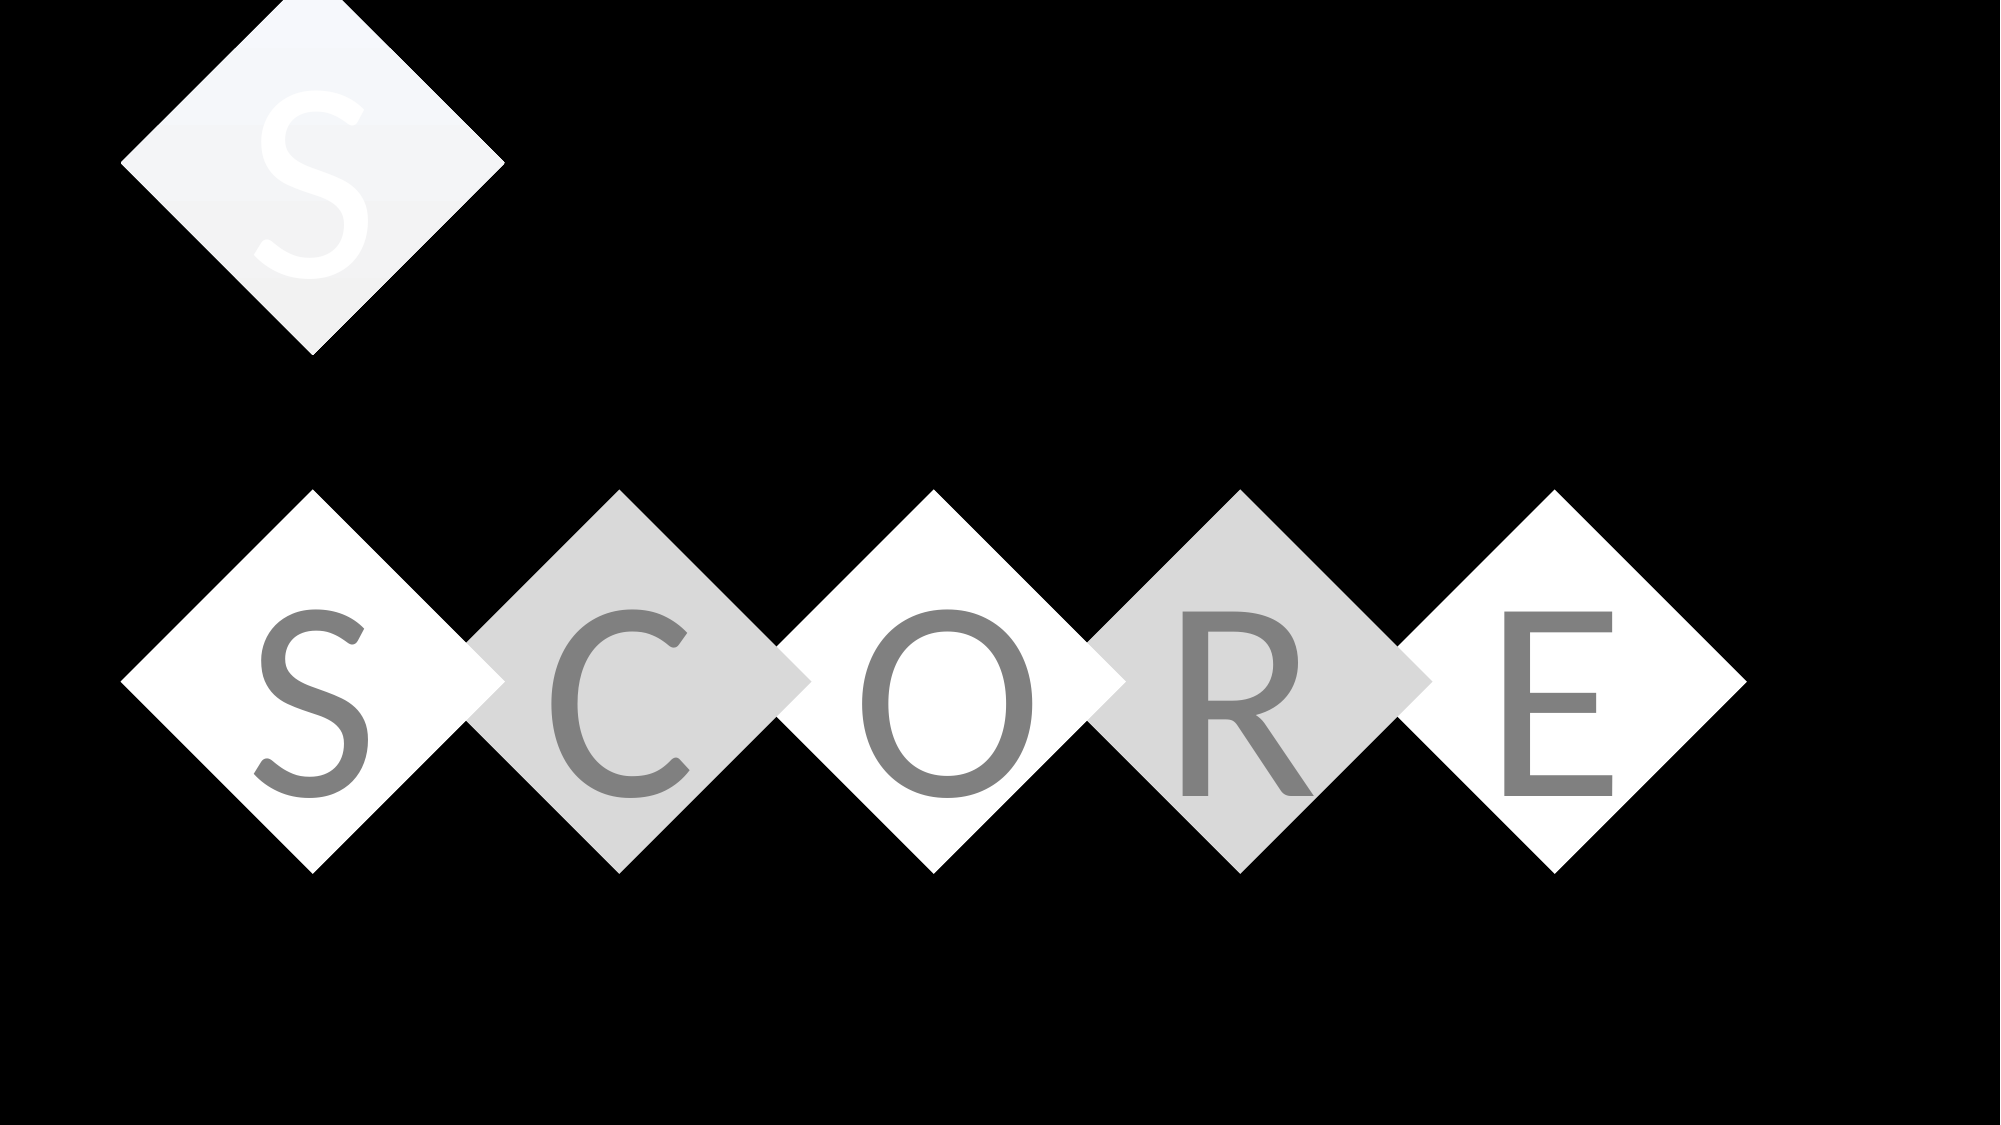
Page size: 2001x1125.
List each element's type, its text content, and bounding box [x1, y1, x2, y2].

text_box E [1398, 487, 1749, 876]
text_box C [466, 487, 813, 876]
text_box R [1087, 487, 1434, 876]
text_box S [119, 0, 507, 357]
text_box S [119, 487, 507, 876]
text_box O [777, 487, 1128, 876]
